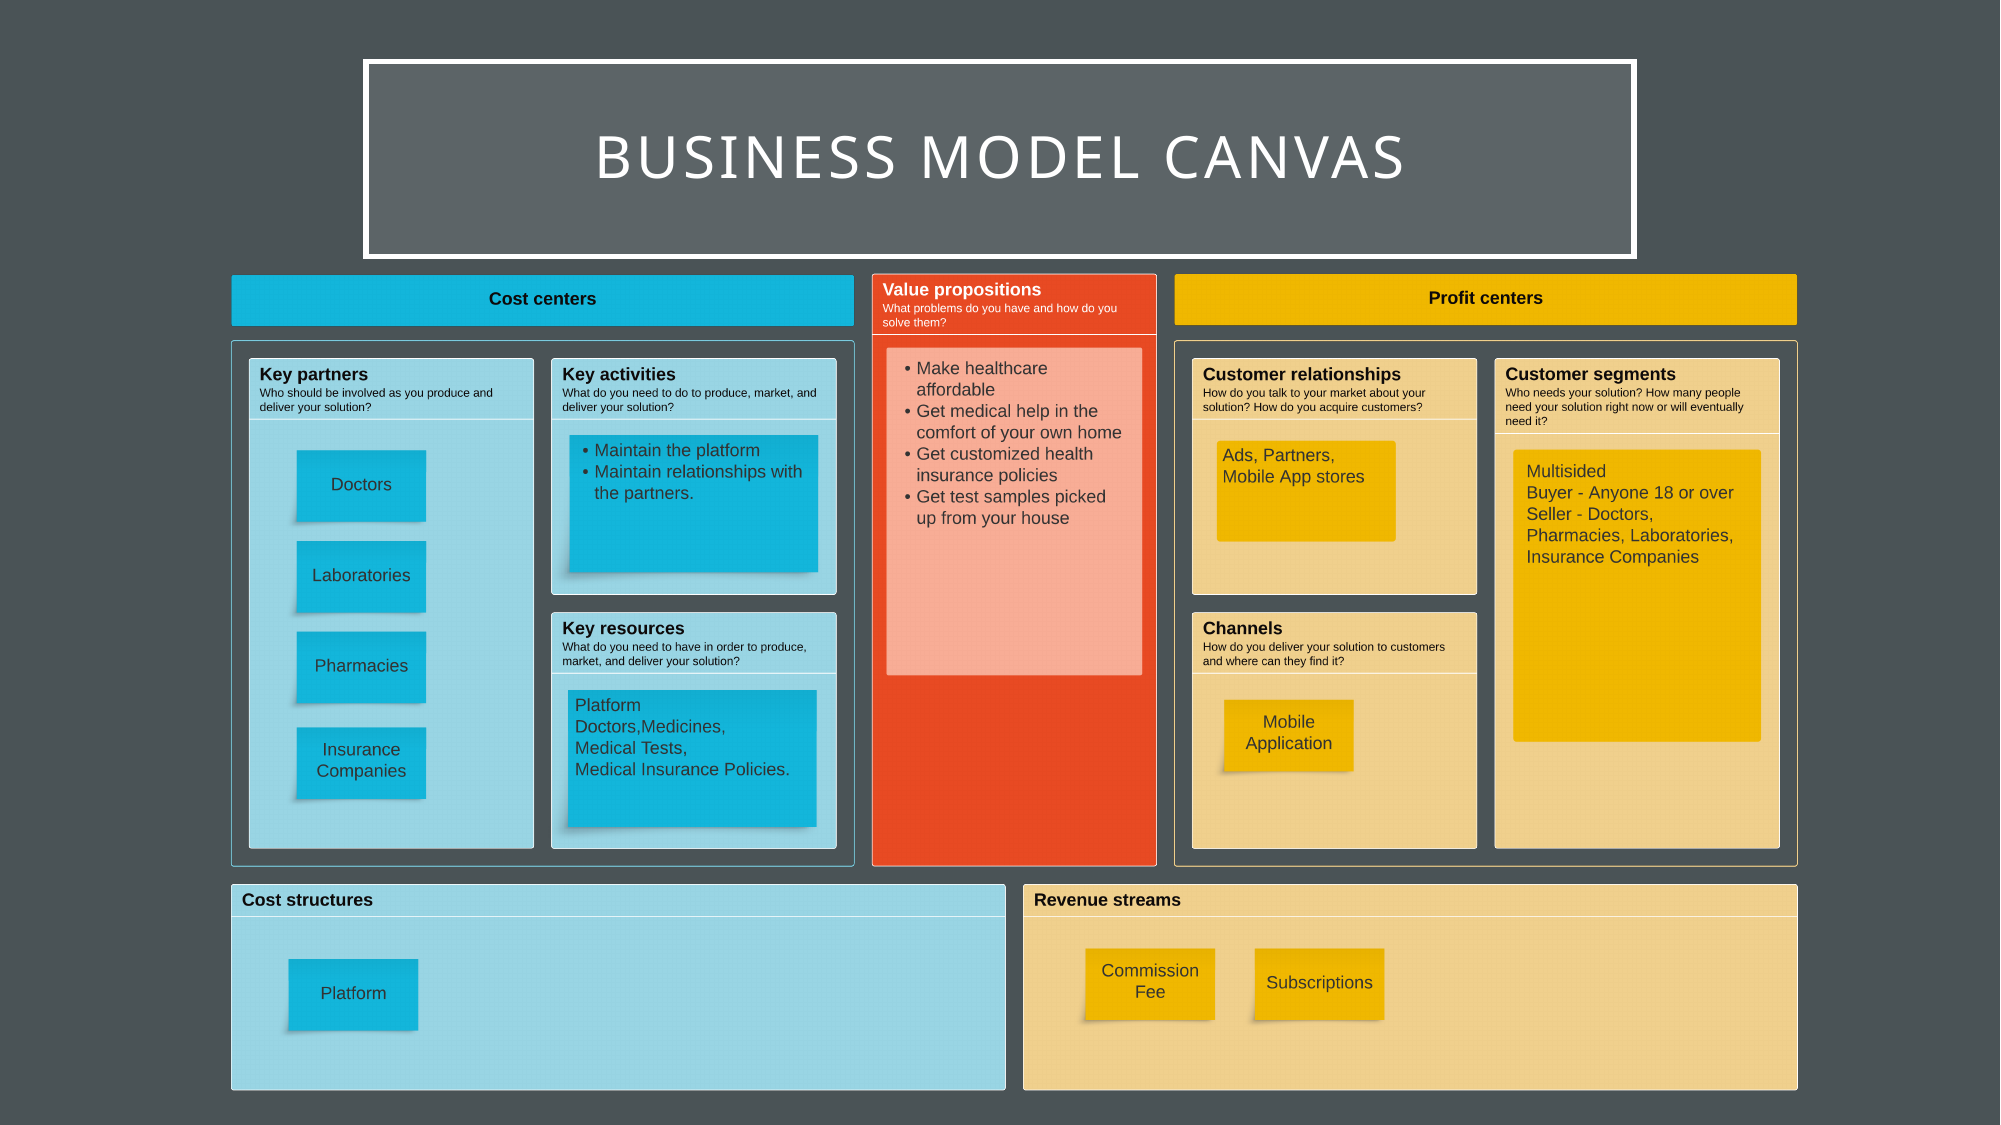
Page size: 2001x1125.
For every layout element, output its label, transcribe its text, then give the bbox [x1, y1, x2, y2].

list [212, 256, 1815, 1108]
title Business Model Canvas [363, 59, 1637, 256]
